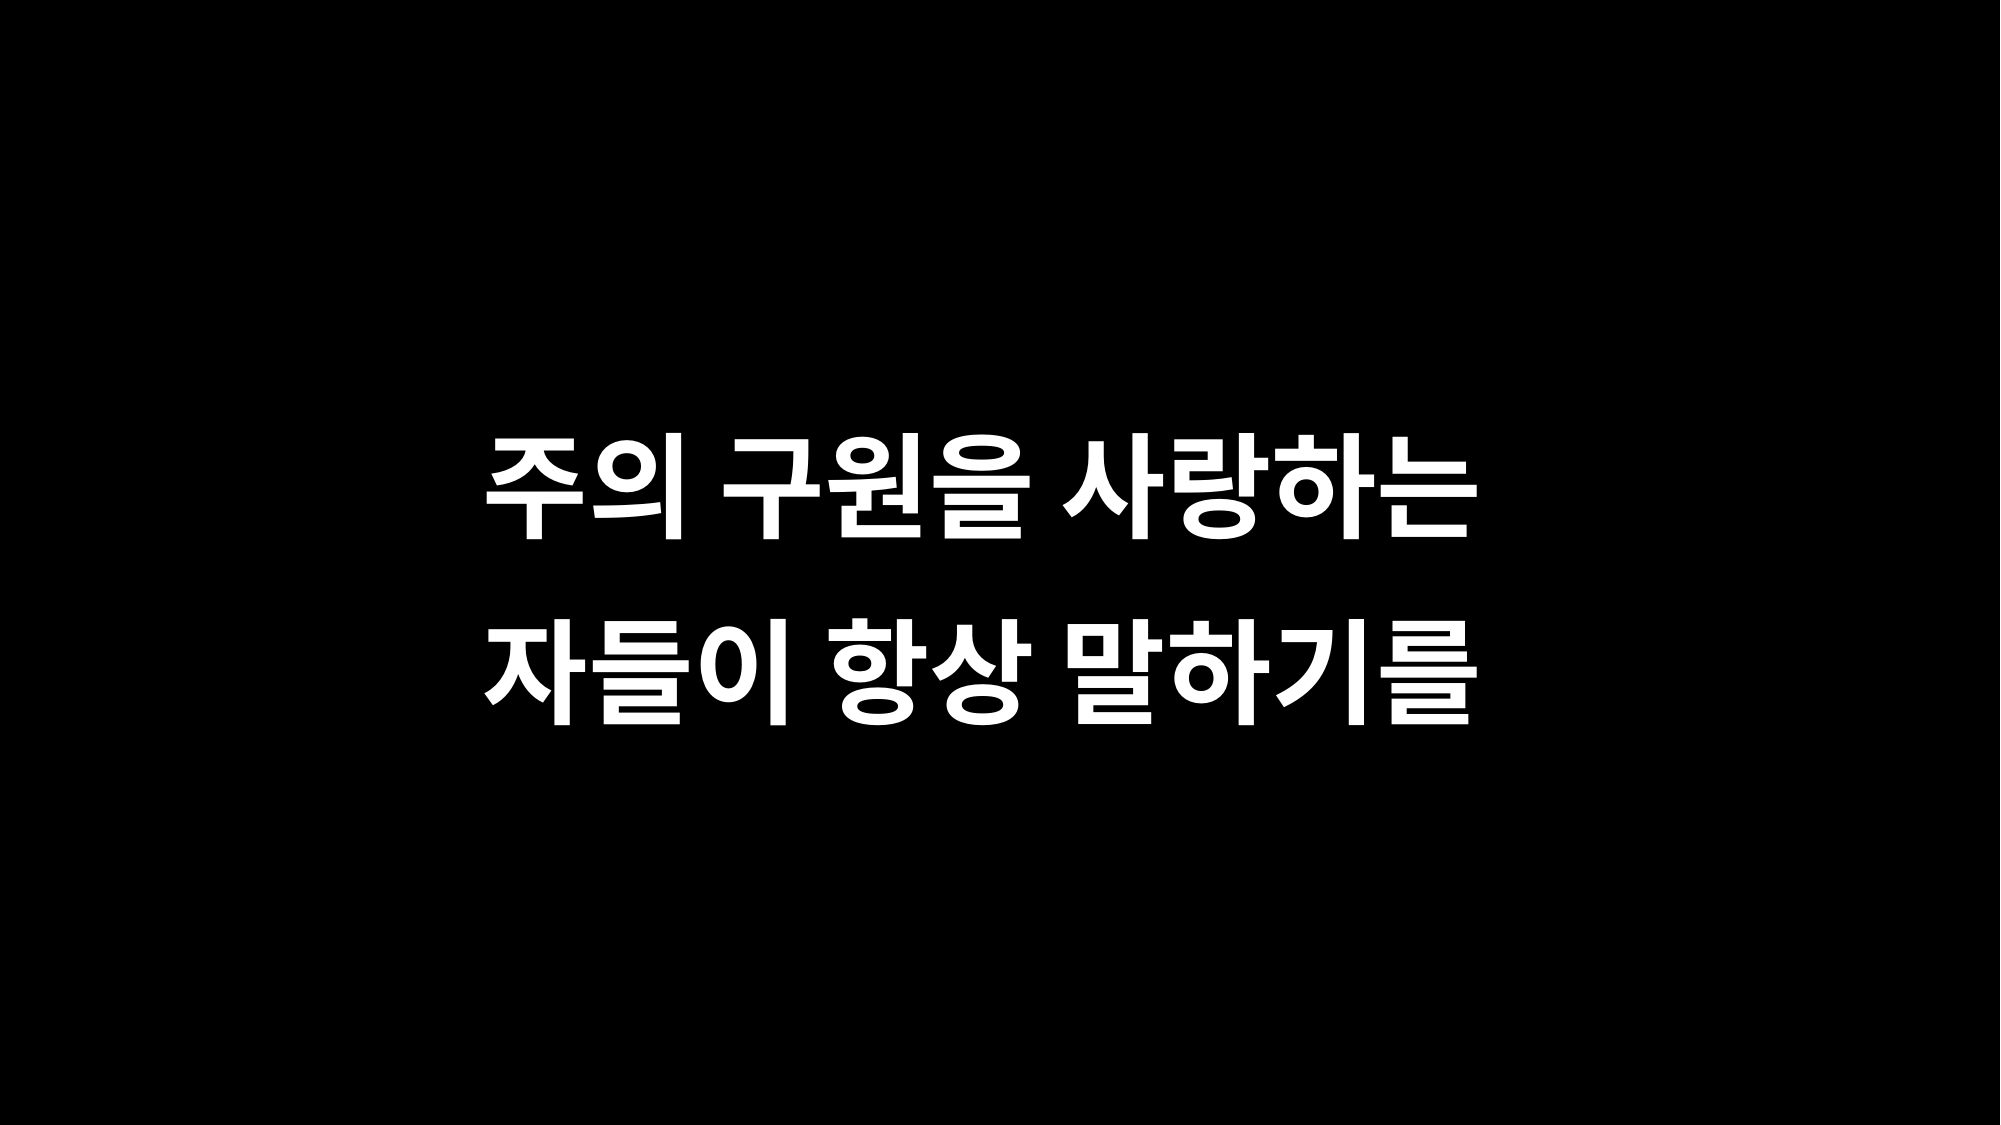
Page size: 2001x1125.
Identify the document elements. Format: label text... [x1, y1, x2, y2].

text_box 주의 구원을 사랑하는 자들이 항상 말하기를 [52, 359, 1913, 746]
